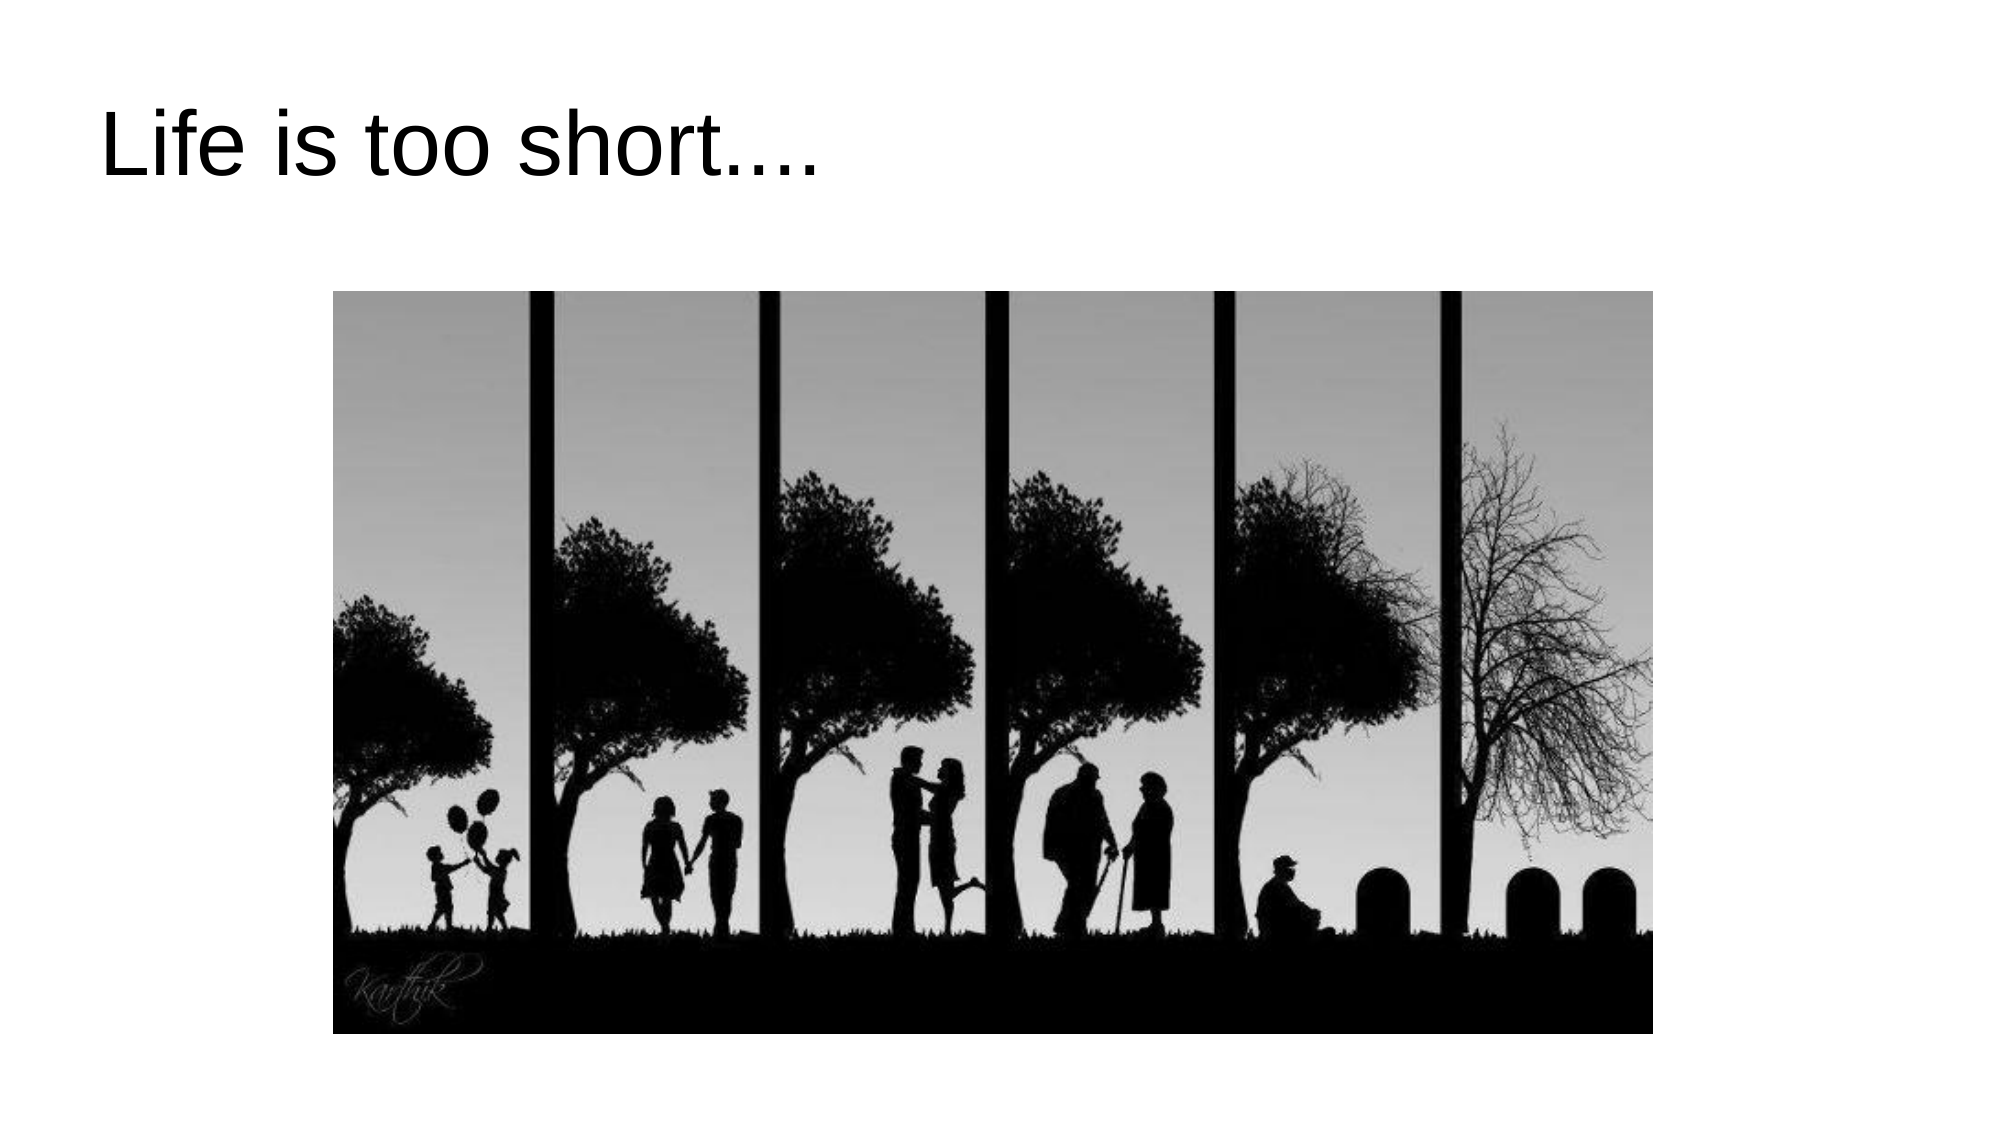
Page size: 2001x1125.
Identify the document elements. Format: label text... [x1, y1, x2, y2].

title Life is too short.... [99, 45, 1900, 233]
picture [333, 291, 1653, 1034]
